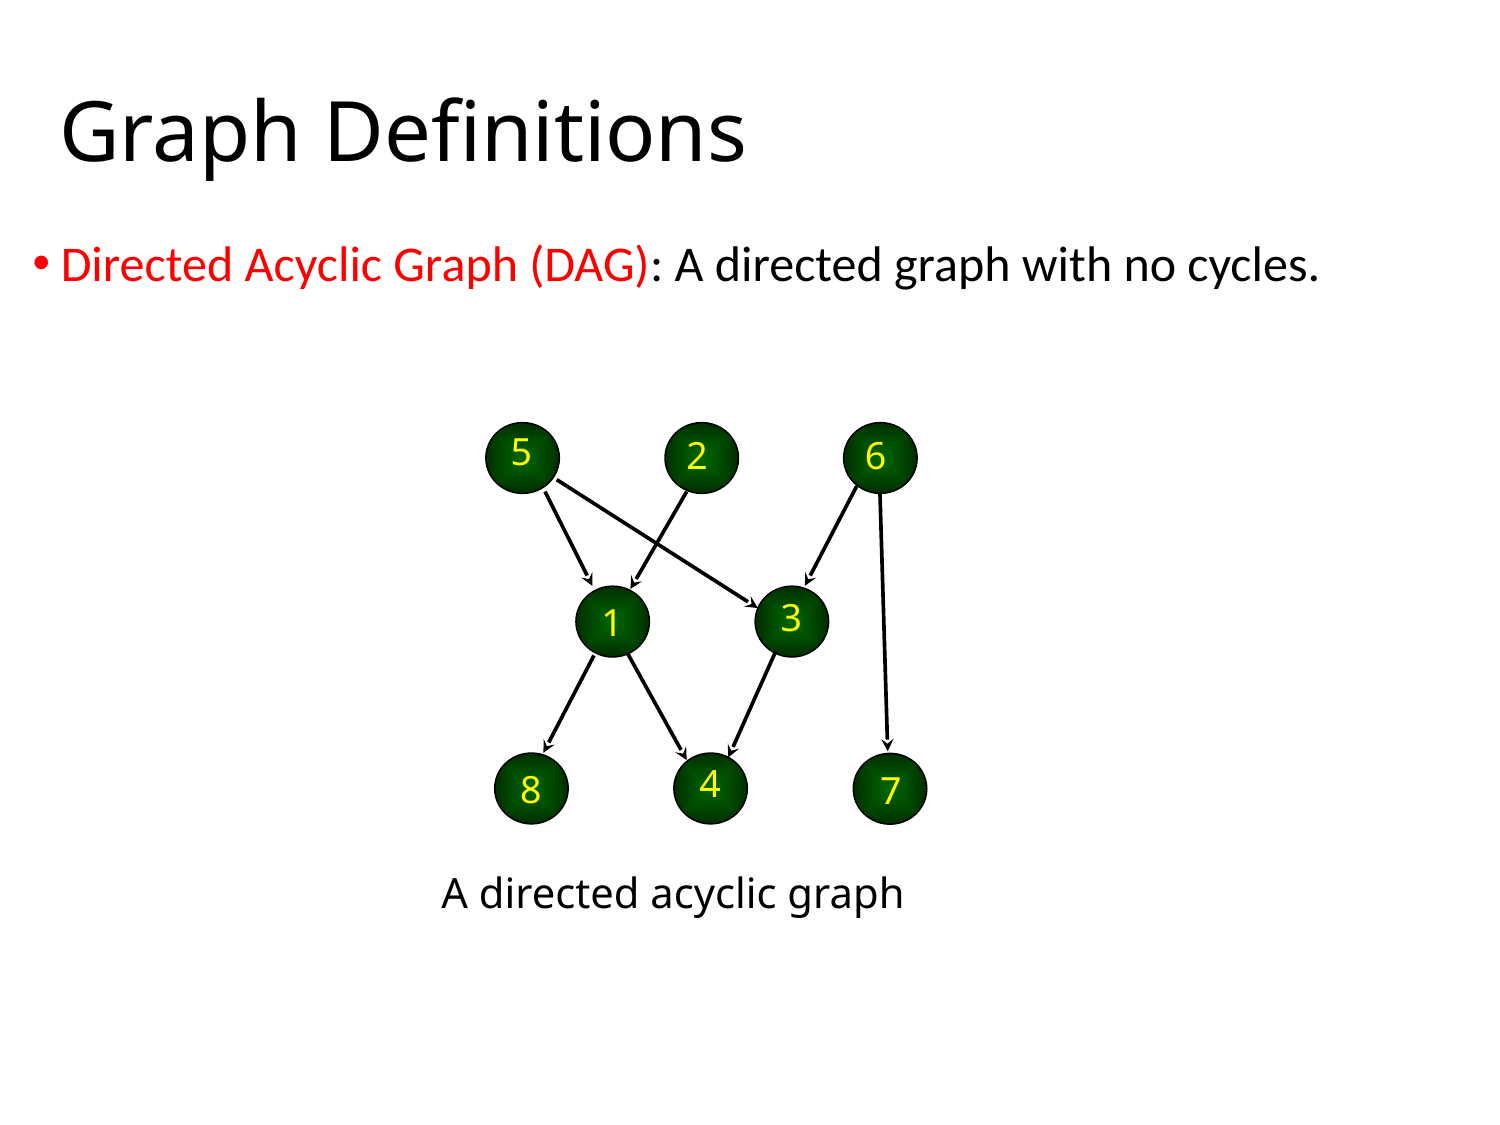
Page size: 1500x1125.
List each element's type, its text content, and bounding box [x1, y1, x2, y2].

text_box 6 [840, 424, 912, 485]
text_box 2 [661, 424, 733, 485]
text_box 4 [674, 753, 746, 813]
text_box 3 [755, 586, 827, 646]
list Directed Acyclic Graph (DAG): A directed graph with no cycles. [17, 231, 1388, 357]
text_box [678, 485, 726, 494]
text_box [743, 596, 755, 608]
text_box [870, 753, 910, 759]
text_box 8 [495, 758, 567, 819]
text_box [912, 439, 918, 477]
text_box [881, 738, 894, 752]
text_box [543, 738, 555, 753]
text_box [804, 572, 817, 586]
text_box [494, 481, 551, 494]
text_box 7 [855, 759, 927, 820]
text_box [594, 652, 632, 657]
text_box [512, 819, 550, 824]
text_box 5 [485, 420, 557, 481]
text_box [630, 575, 642, 590]
text_box A directed acyclic graph [426, 859, 1018, 925]
text_box [581, 572, 593, 586]
text_box [733, 439, 739, 477]
text_box [684, 813, 738, 824]
text_box [872, 820, 908, 825]
text_box [594, 586, 632, 591]
text_box [765, 646, 819, 657]
text_box 1 [576, 591, 648, 652]
text_box [727, 743, 740, 753]
text_box [512, 753, 551, 758]
title Graph Definitions [44, 63, 1323, 207]
text_box [856, 485, 905, 494]
